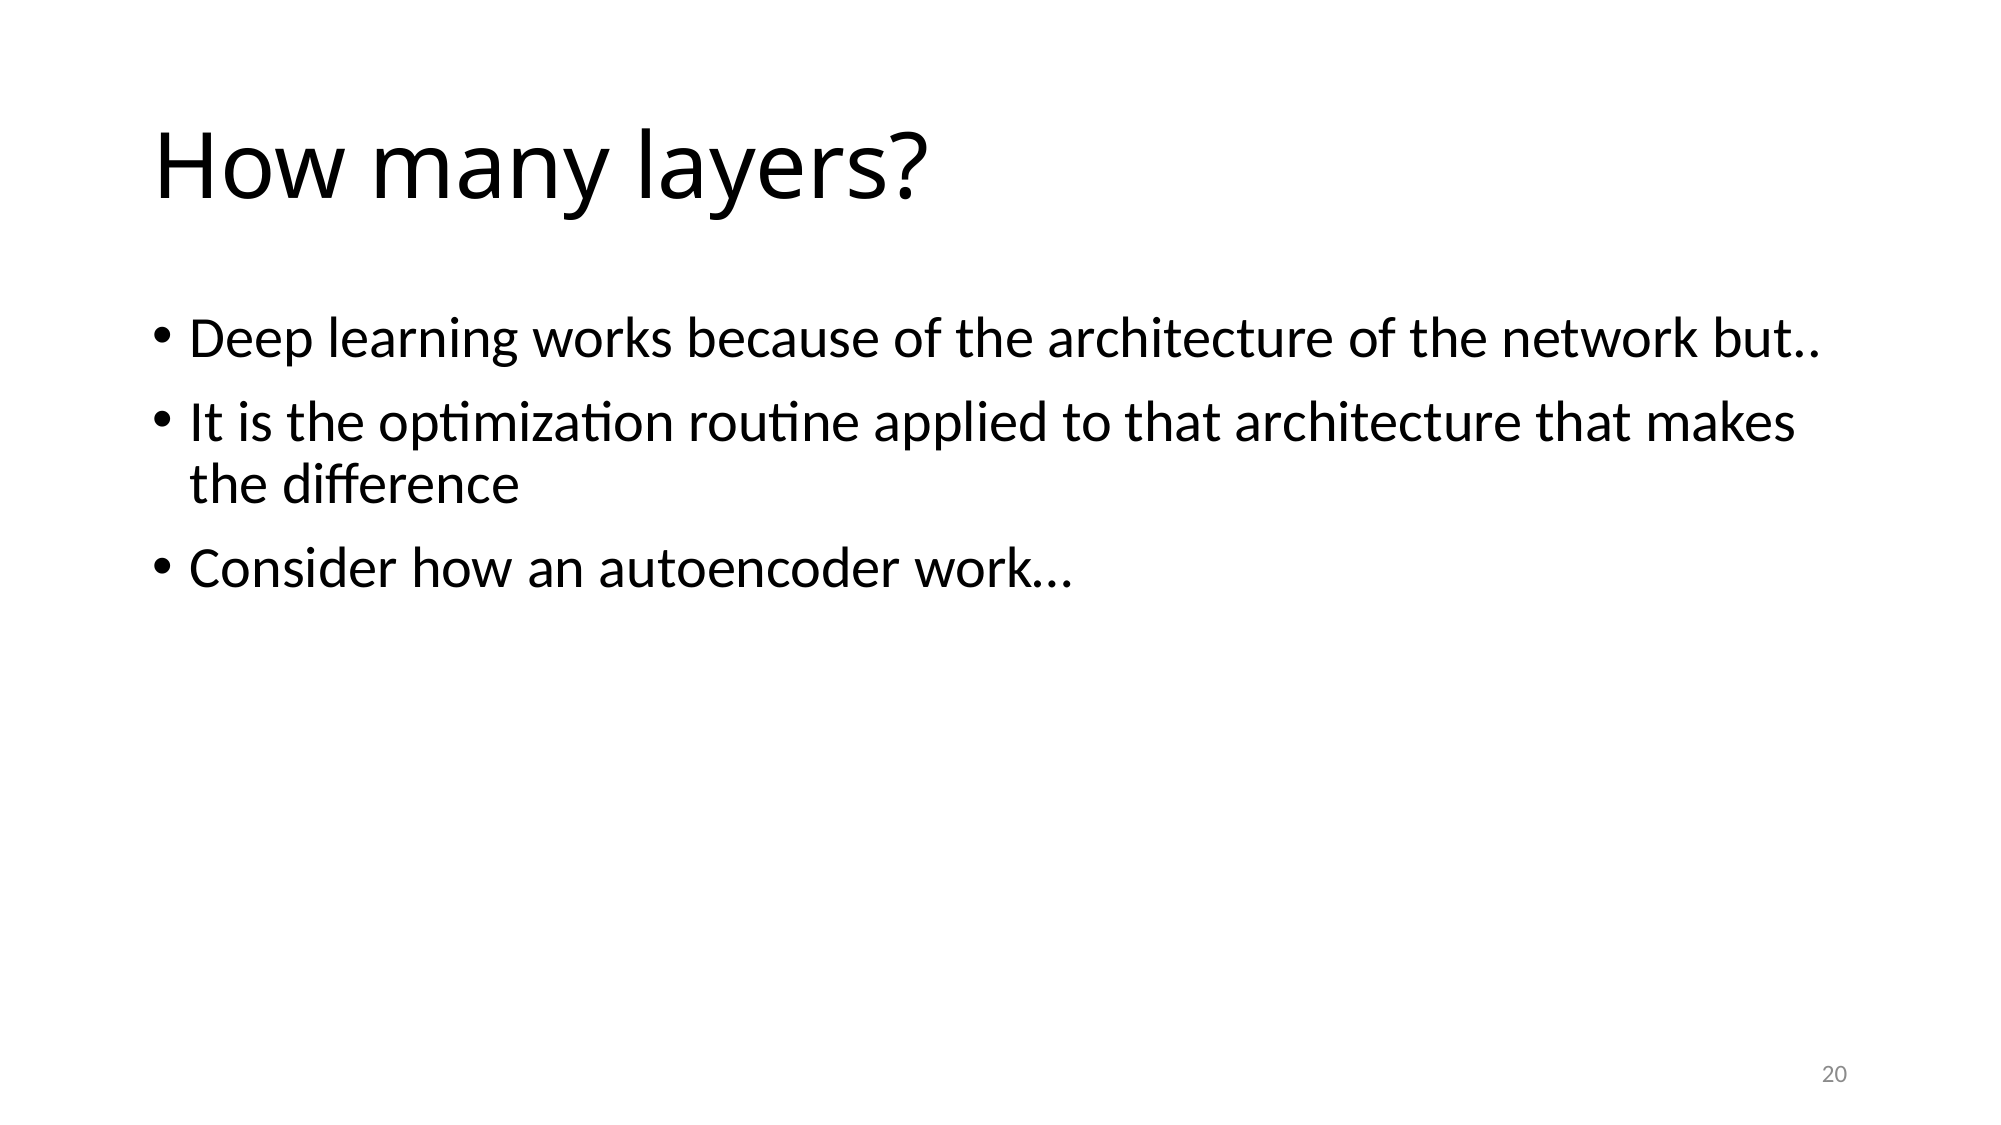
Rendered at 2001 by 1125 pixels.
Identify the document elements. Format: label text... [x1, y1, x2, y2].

slide_number 20 [1412, 1042, 1863, 1103]
title How many layers? [137, 59, 1863, 278]
list Deep learning works because of the architecture of the network but.. It is the optimization routine applied to that architecture that makes the difference Consider how an autoencoder work… [137, 299, 1863, 1014]
